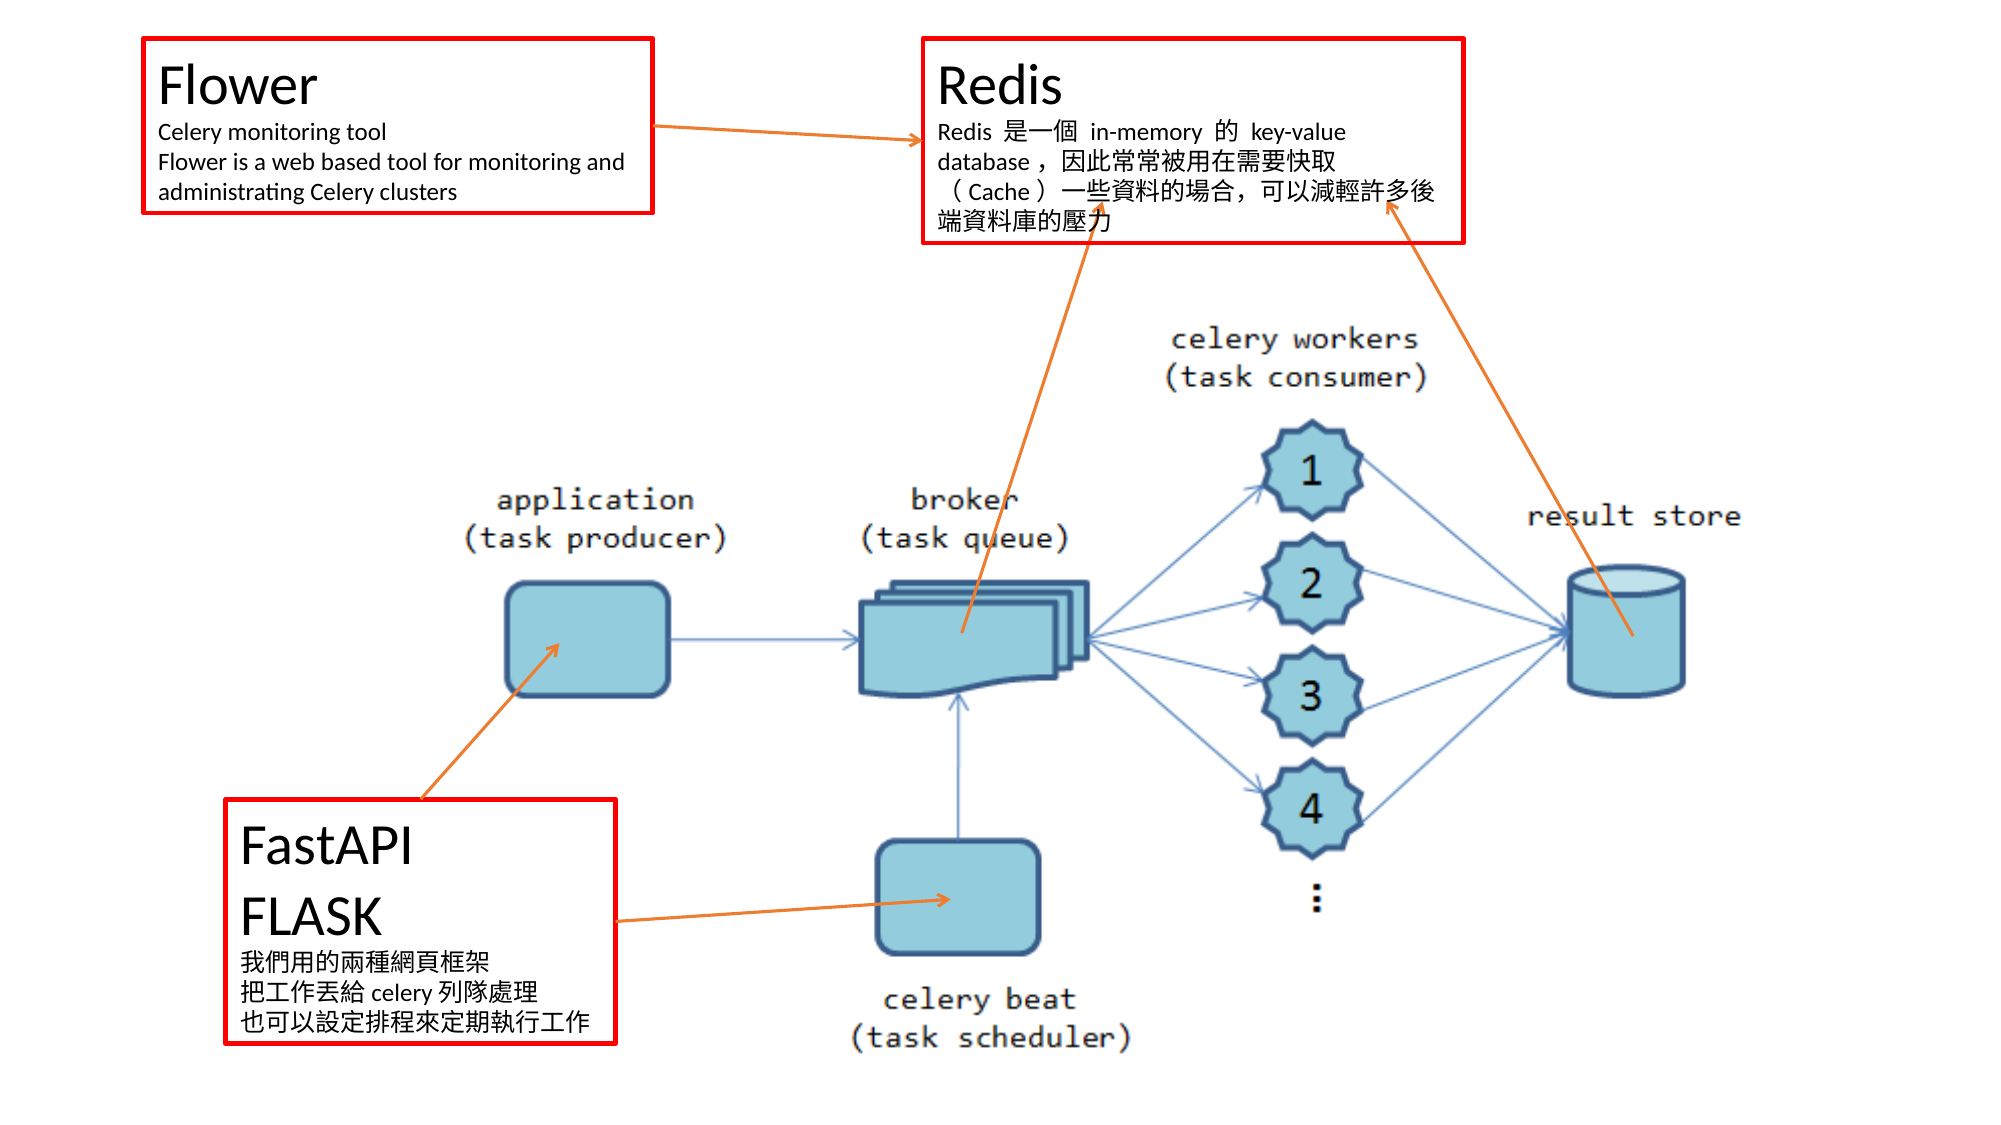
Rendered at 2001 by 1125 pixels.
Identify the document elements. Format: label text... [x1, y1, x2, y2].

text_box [1386, 199, 1634, 637]
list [430, 252, 1797, 1102]
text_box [961, 201, 1103, 634]
text_box Redis Redis 是一個 in-memory 的 key-value database，因此常常被用在需要快取（Cache）一些資料的場合，可以減輕許多後端資料庫的壓力 [922, 38, 1464, 244]
text_box FastAPI FLASK 我們用的兩種網頁框架 把工作丟給celery列隊處理 也可以設定排程來定期執行工作 [225, 799, 430, 1044]
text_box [615, 899, 951, 923]
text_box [420, 643, 560, 800]
text_box Flower Celery monitoring tool Flower is a web based tool for monitoring and administrating Celery clusters [143, 38, 653, 214]
